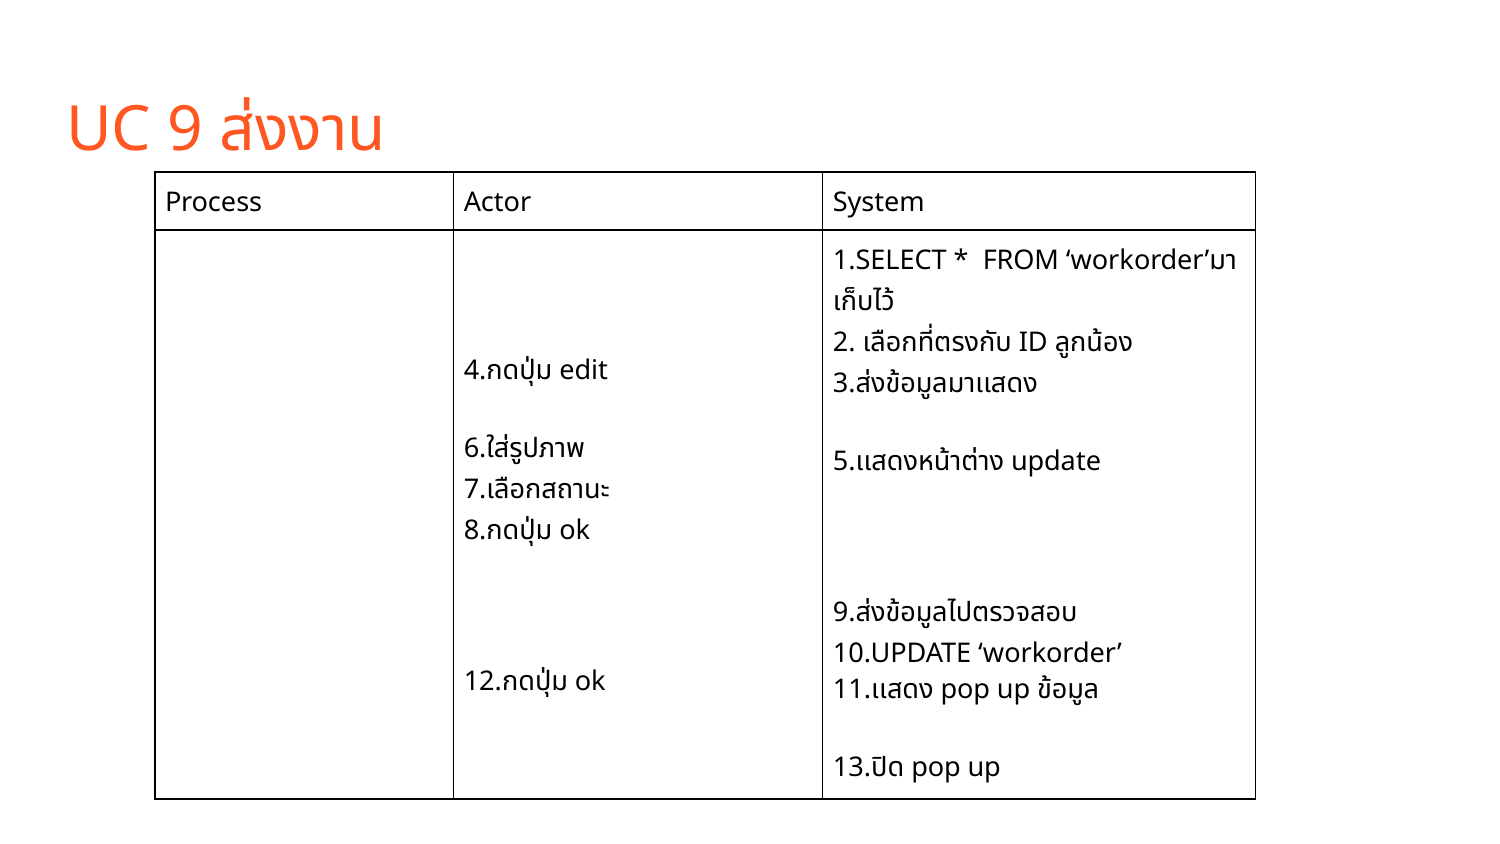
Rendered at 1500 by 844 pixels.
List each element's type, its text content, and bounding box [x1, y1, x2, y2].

table_cell 1.SELECT * FROM ‘workorder’มาเก็บไว้ 2. เลือกที่ตรงกับ ID ลูกน้อง 3.ส่งข้อมูลมาเเสดง 5.เเสดงหน้าต่าง update 9.ส่งข้อมูลไปตรวจสอบ 10.UPDATE ‘workorder’ 11.เเสดง pop up ข้อมูล 13.ปิด pop up [823, 231, 1255, 798]
title UC 9 ส่งงาน [51, 72, 427, 615]
table_header Actor [454, 173, 822, 229]
table_header Process [156, 173, 453, 229]
table_cell [156, 231, 453, 798]
table_cell 4.กดปุ่ม edit 6.ใส่รูปภาพ 7.เลือกสถานะ 8.กดปุ่ม ok 12.กดปุ่ม ok [454, 231, 822, 798]
table_header System [823, 173, 1255, 229]
